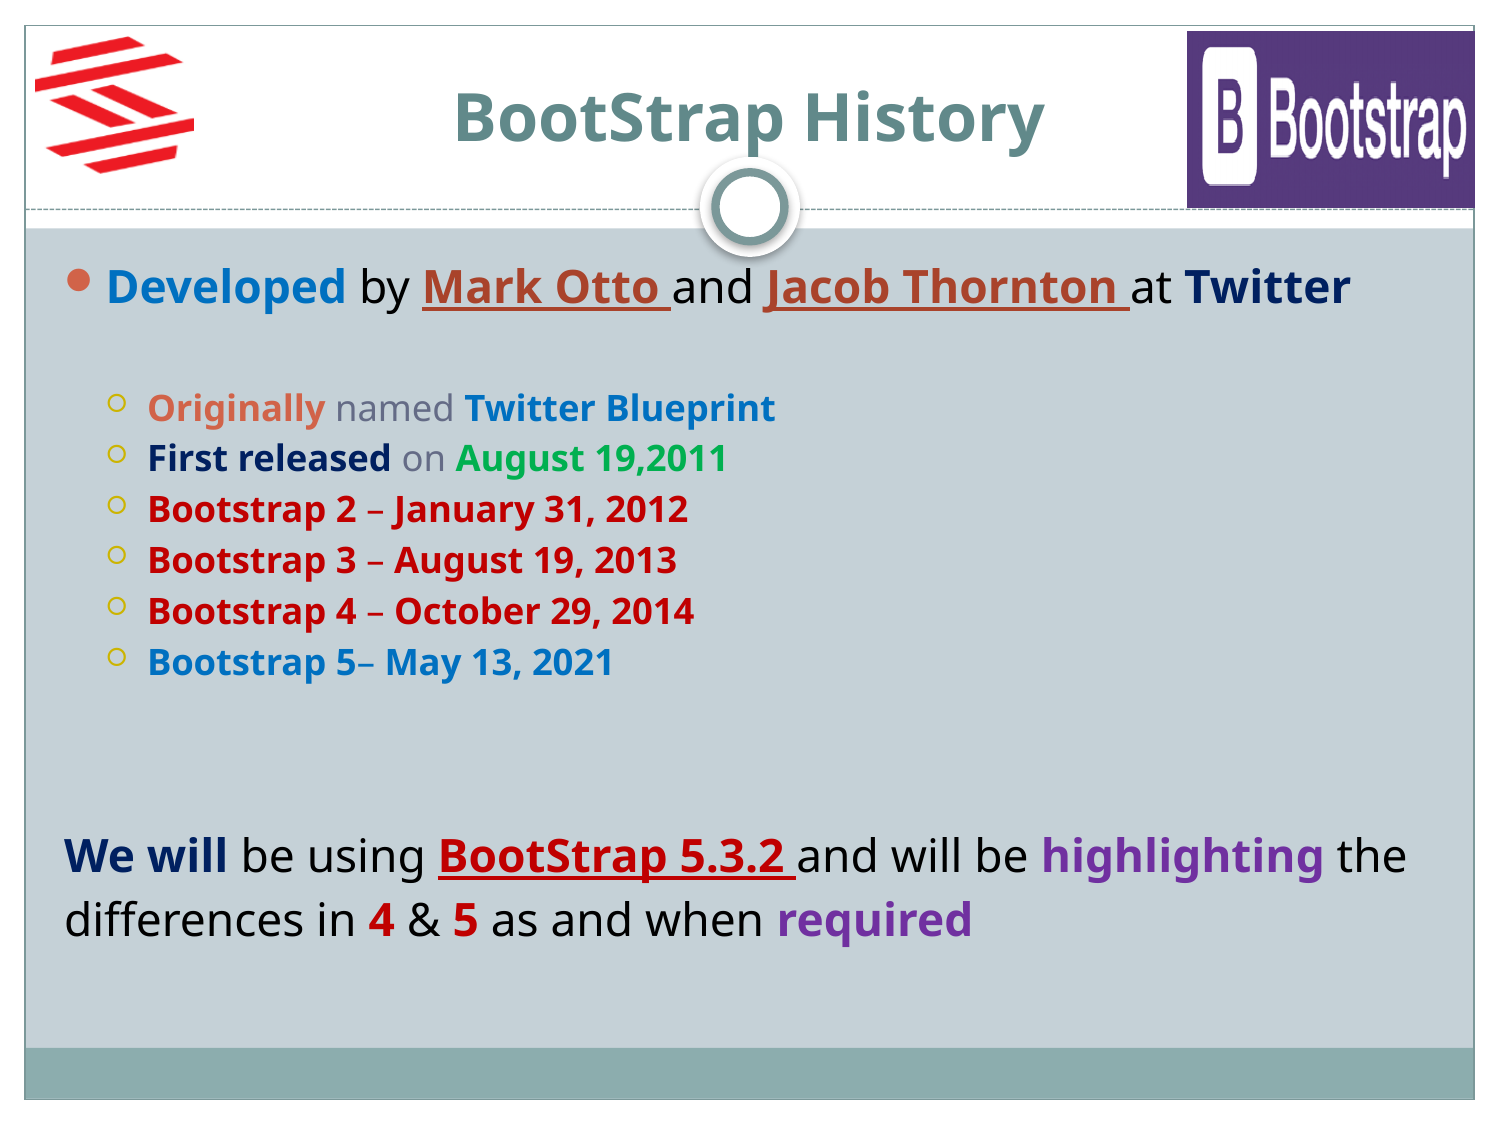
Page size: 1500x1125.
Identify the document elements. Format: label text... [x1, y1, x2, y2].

picture [34, 34, 194, 180]
picture [1186, 31, 1475, 209]
list Developed by Mark Otto and Jacob Thornton at Twitter Originally named Twitter Blueprint First released on August 19,2011 Bootstrap 2 – January 31, 2012 Bootstrap 3 – August 19, 2013 Bootstrap 4 – October 29, 2014 Bootstrap 5– May 13, 2021 We will be using BootStrap 5.3.2 and will be highlighting the differences in 4 & 5 as and when required [49, 250, 1445, 1001]
title BootStrap History [199, 37, 1180, 162]
